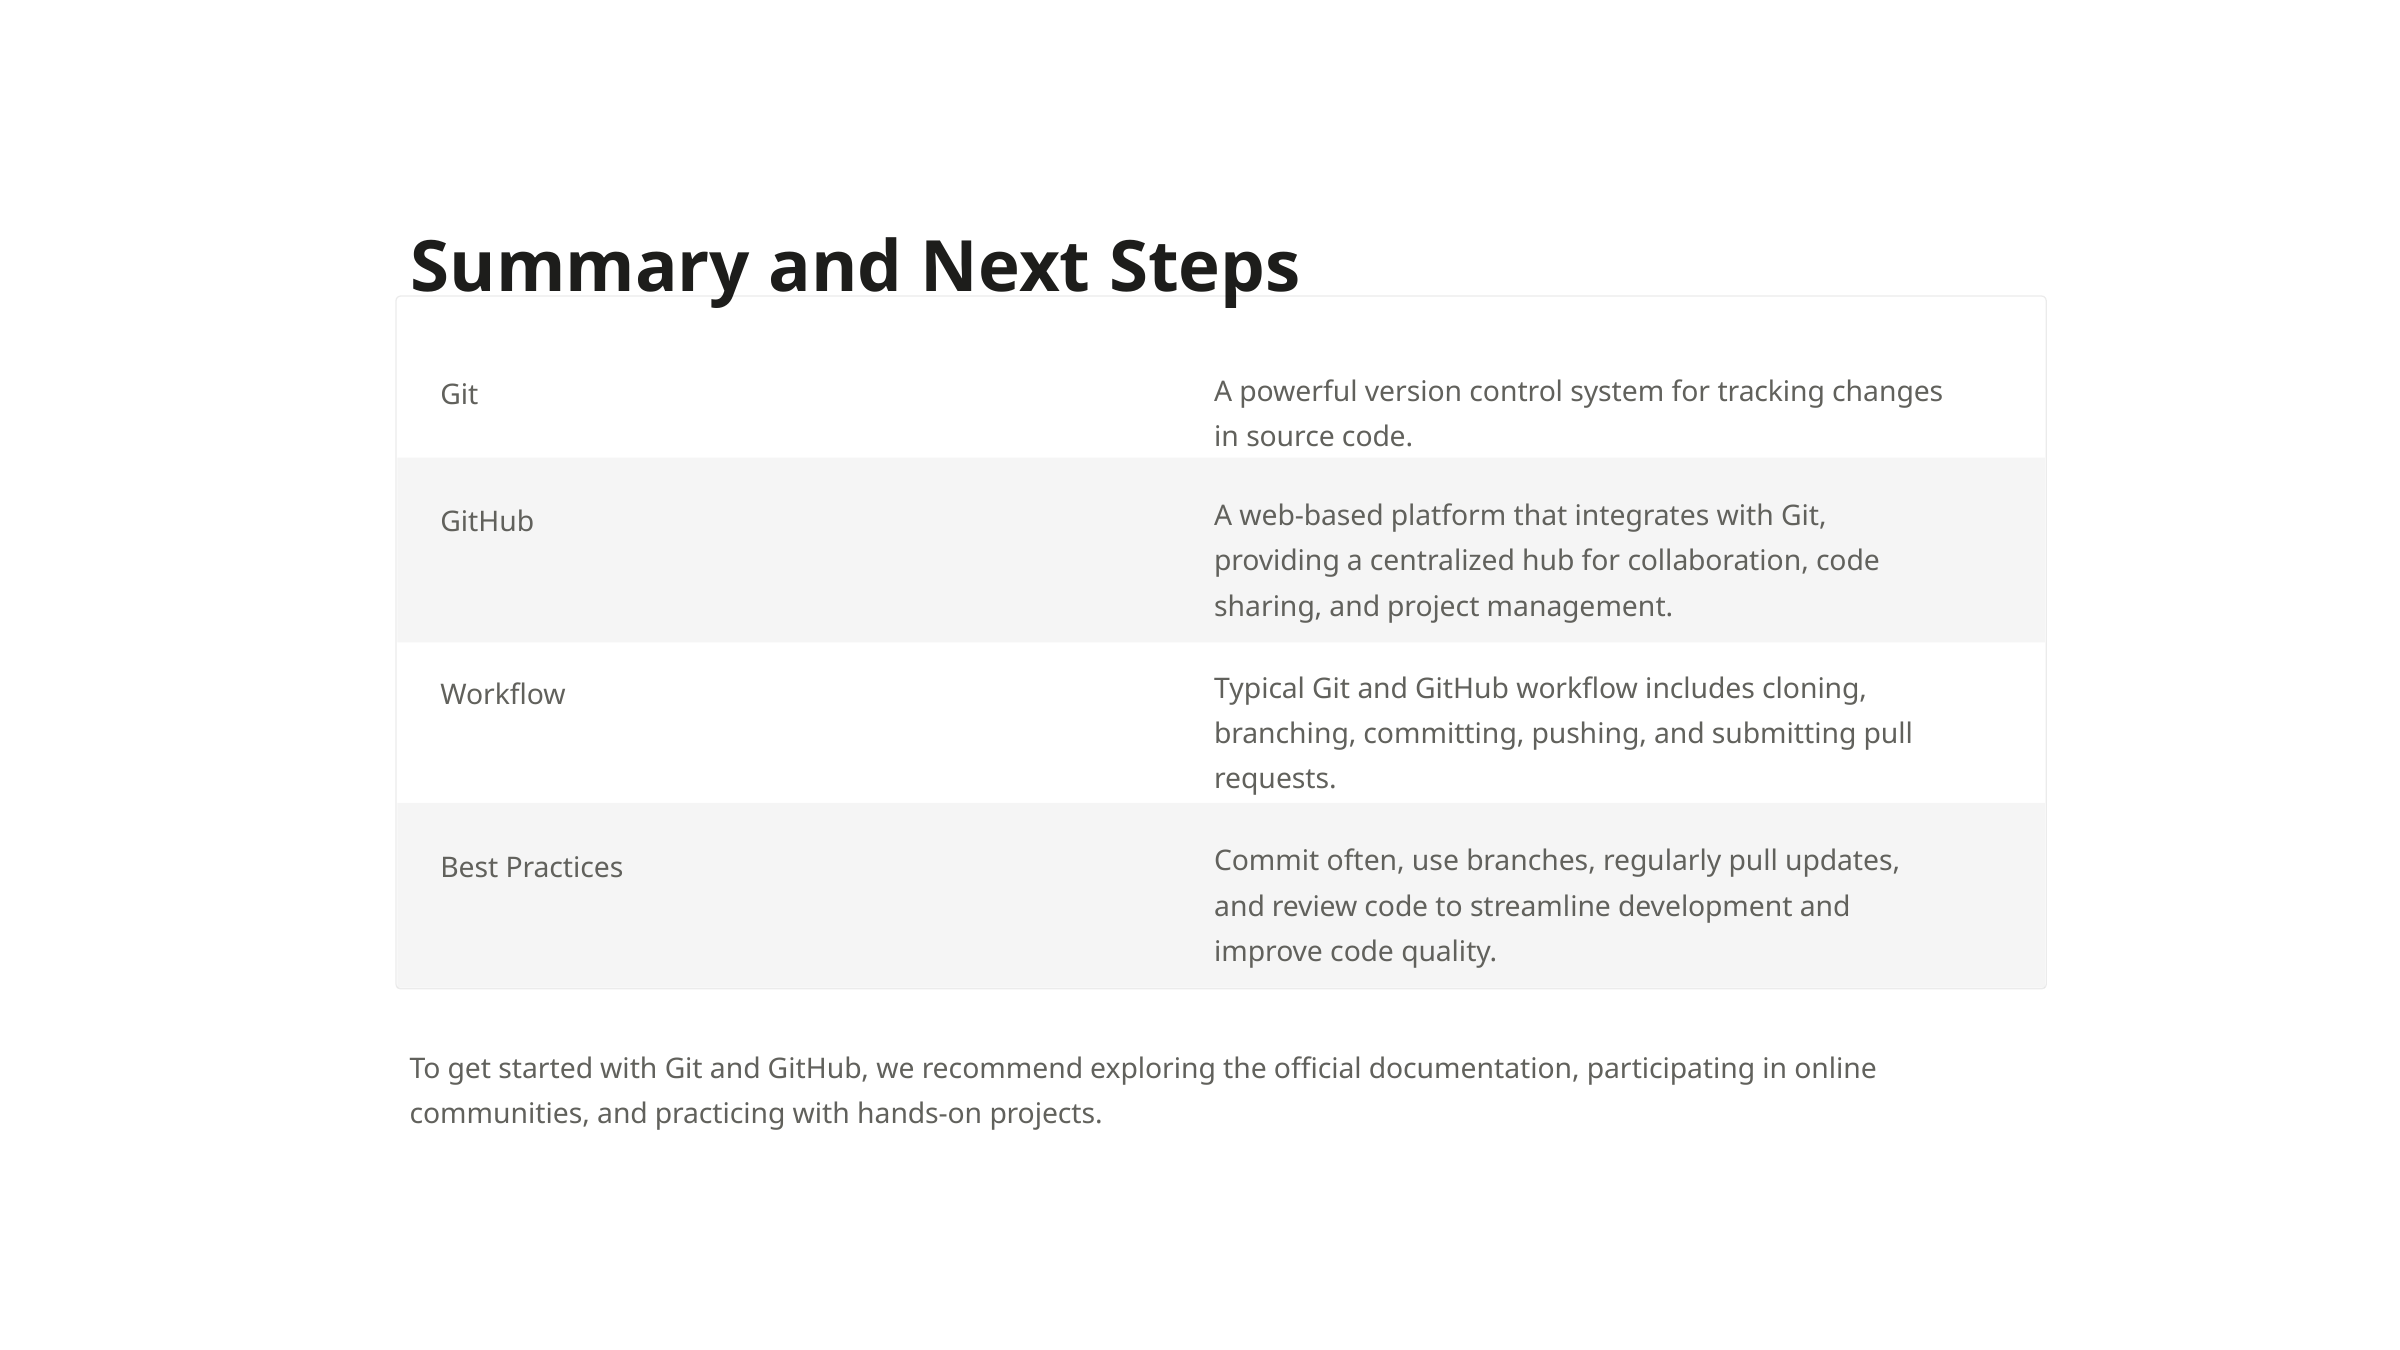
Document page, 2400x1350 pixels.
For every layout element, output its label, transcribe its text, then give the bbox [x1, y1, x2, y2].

text_box A web-based platform that integrates with Git, providing a centralized hub for collaboration, code sharing, and project management. [1199, 478, 1962, 625]
text_box Git [425, 357, 1189, 407]
text_box GitHub [425, 484, 1189, 534]
text_box Workflow [425, 657, 1189, 706]
text_box [397, 802, 2045, 988]
text_box Typical Git and GitHub workflow includes cloning, branching, committing, pushing, and submitting pull requests. [1199, 651, 1962, 797]
text_box Summary and Next Steps [396, 210, 1319, 297]
text_box Commit often, use branches, regularly pull updates, and review code to streamline development and improve code quality. [1199, 823, 1962, 970]
text_box A powerful version control system for tracking changes in source code. [1199, 354, 1962, 452]
text_box [397, 333, 2045, 457]
text_box [397, 457, 2045, 630]
text_box [397, 630, 2045, 802]
text_box [396, 296, 2047, 989]
text_box Best Practices [425, 829, 1189, 879]
text_box To get started with Git and GitHub, we recommend exploring the official documentation, participating in online communities, and practicing with hands-on projects. [394, 1031, 1944, 1168]
